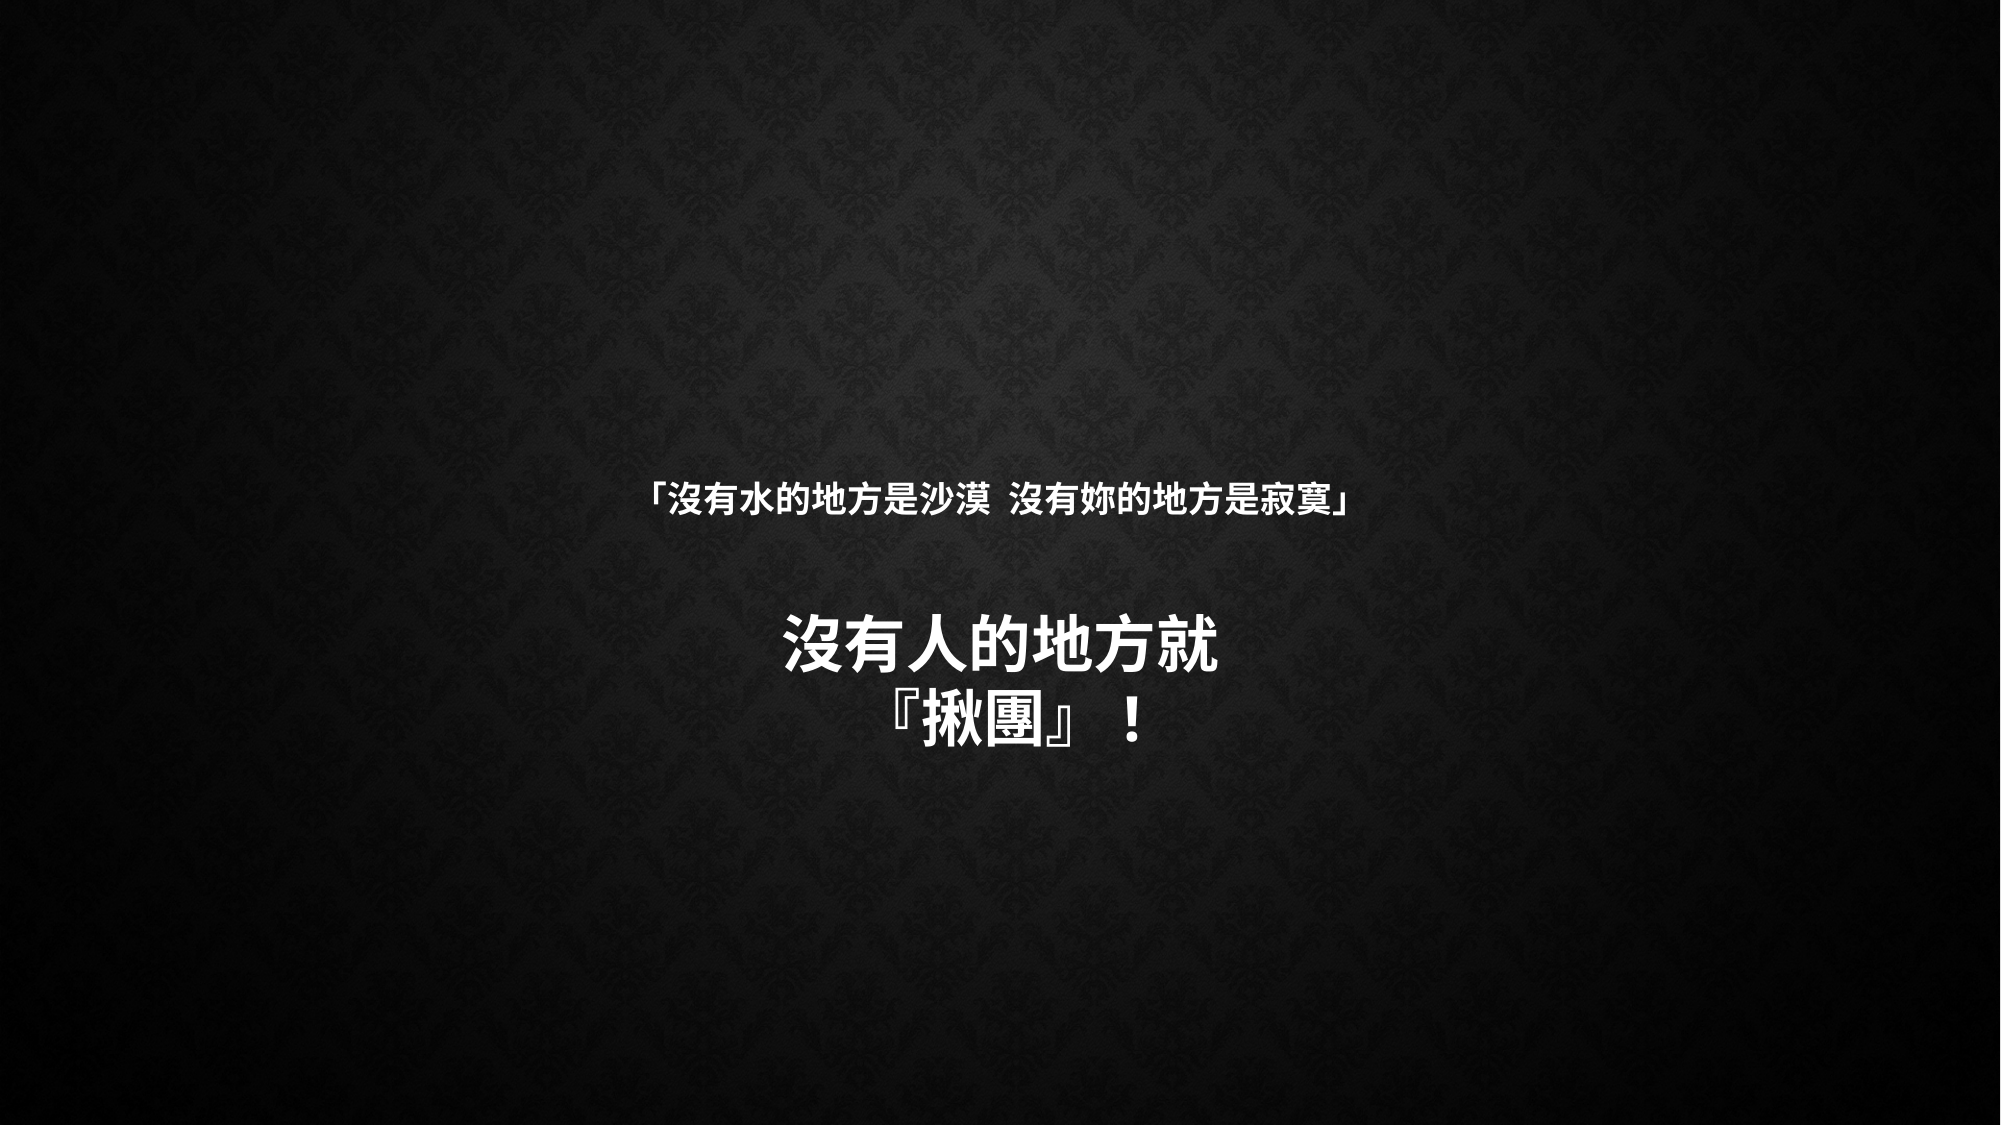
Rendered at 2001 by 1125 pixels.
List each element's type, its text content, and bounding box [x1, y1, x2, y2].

list 「沒有水的地方是沙漠 沒有妳的地方是寂寞」 [376, 460, 1624, 598]
text_box 沒有人的地方就『揪團』! [758, 597, 1242, 762]
